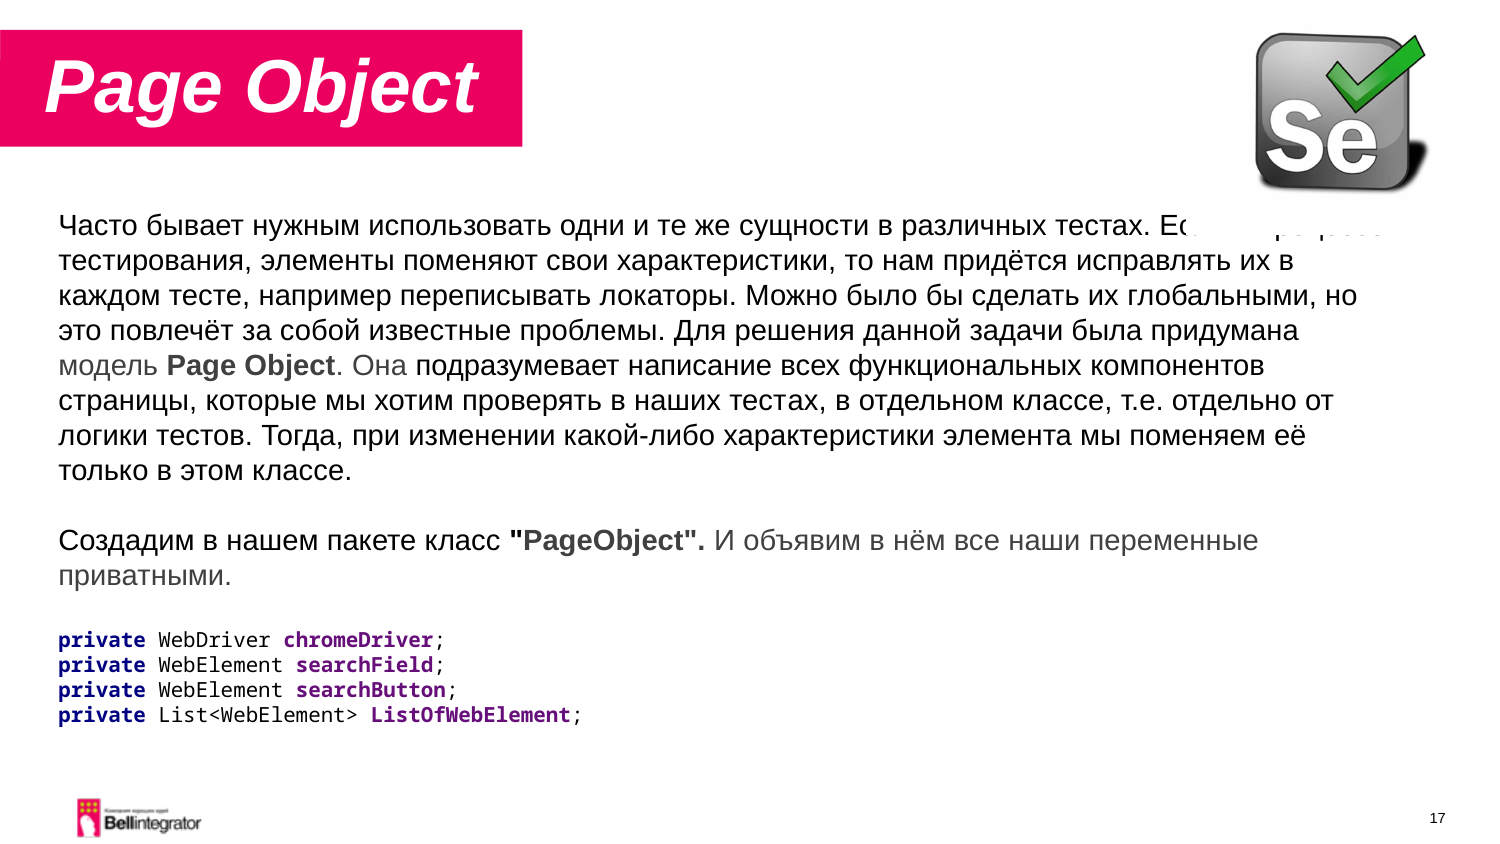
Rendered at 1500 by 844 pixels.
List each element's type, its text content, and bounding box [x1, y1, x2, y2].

picture [1186, 0, 1500, 235]
text_box Часто бывает нужным использовать одни и те же сущности в различных тестах. Если в процессе тестирования, элементы поменяют свои характеристики, то нам придётся исправлять их в каждом тесте, например переписывать локаторы. Можно было бы сделать их глобальными, но это повлечёт за собой известные проблемы. Для решения данной задачи была придумана модель Page Object. Она подразумевает написание всех функциональных компонентов страницы, которые мы хотим проверять в наших тестах, в отдельном классе, т.е. отдельно от логики тестов. Тогда, при изменении какой-либо характеристики элемента мы поменяем её только в этом классе. Создадим в нашем пакете класс "PageObject". И объявим в нём все наши переменные приватными. private WebDriver chromeDriver; private WebElement searchField; private WebElement searchButton; private List<WebElement> ListOfWebElement; [43, 199, 1418, 734]
picture [76, 797, 203, 839]
slide_number 17 [1419, 802, 1454, 833]
text_box Page Object [0, 29, 523, 147]
